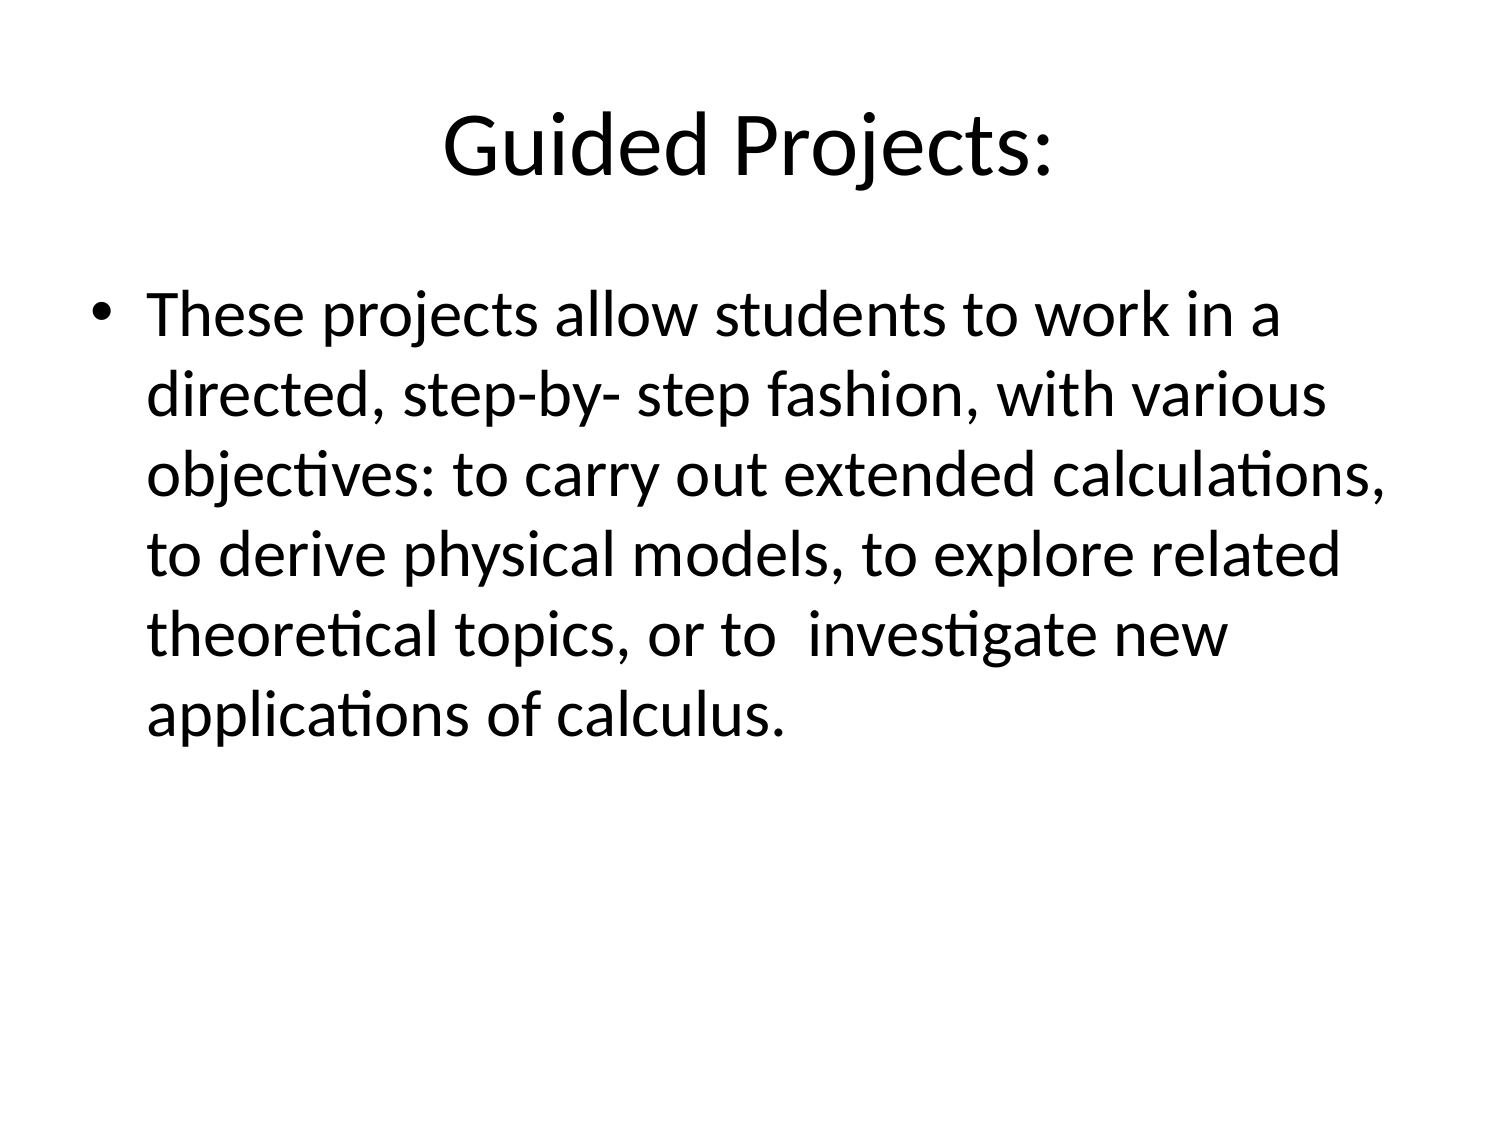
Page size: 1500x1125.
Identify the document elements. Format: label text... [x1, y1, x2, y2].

list These projects allow students to work in a directed, step-by- step fashion, with various objectives: to carry out extended calculations, to derive physical models, to explore related theoretical topics, or to investigate new applications of calculus. [75, 262, 1425, 1005]
title Guided Projects: [75, 45, 1425, 233]
